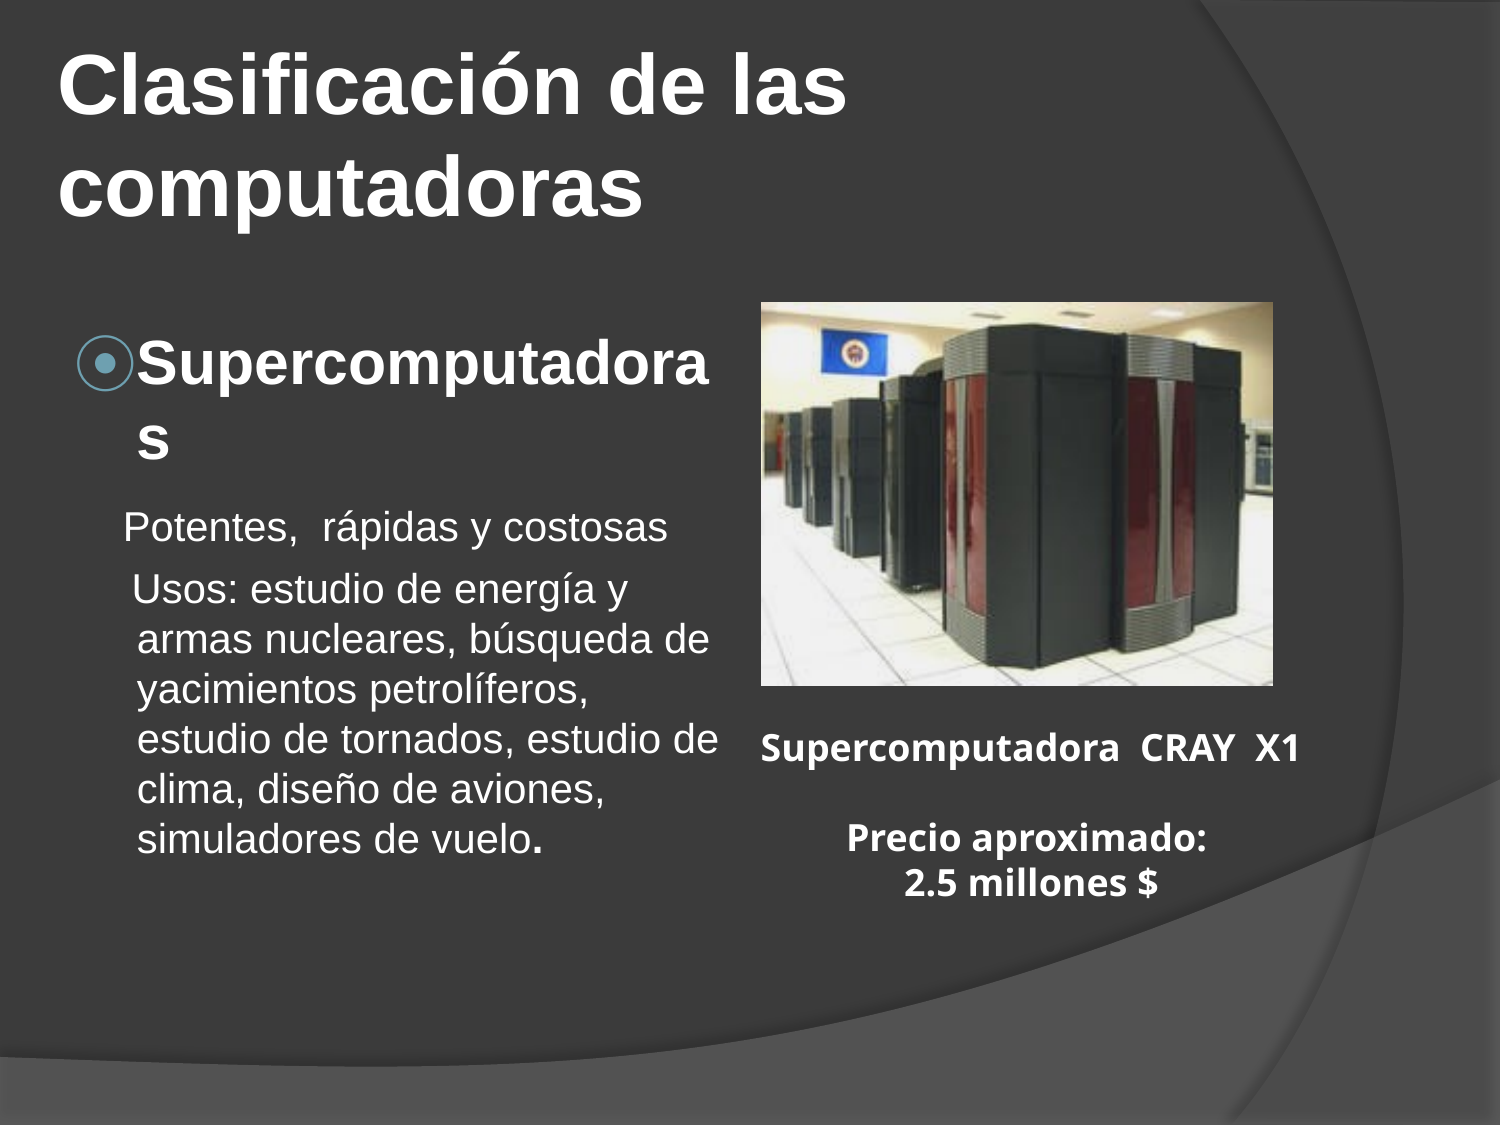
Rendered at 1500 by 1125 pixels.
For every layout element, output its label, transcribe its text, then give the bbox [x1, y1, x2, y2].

title Clasificación de las computadoras [49, 37, 1451, 225]
text_box Supercomputadora CRAY X1 Precio aproximado: 2.5 millones $ [738, 716, 1325, 912]
list Supercomputadoras Potentes, rápidas y costosas Usos: estudio de energía y armas nucleares, búsqueda de yacimientos petrolíferos, estudio de tornados, estudio de clima, diseño de aviones, simuladores de vuelo. [53, 314, 742, 1053]
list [761, 302, 1273, 687]
